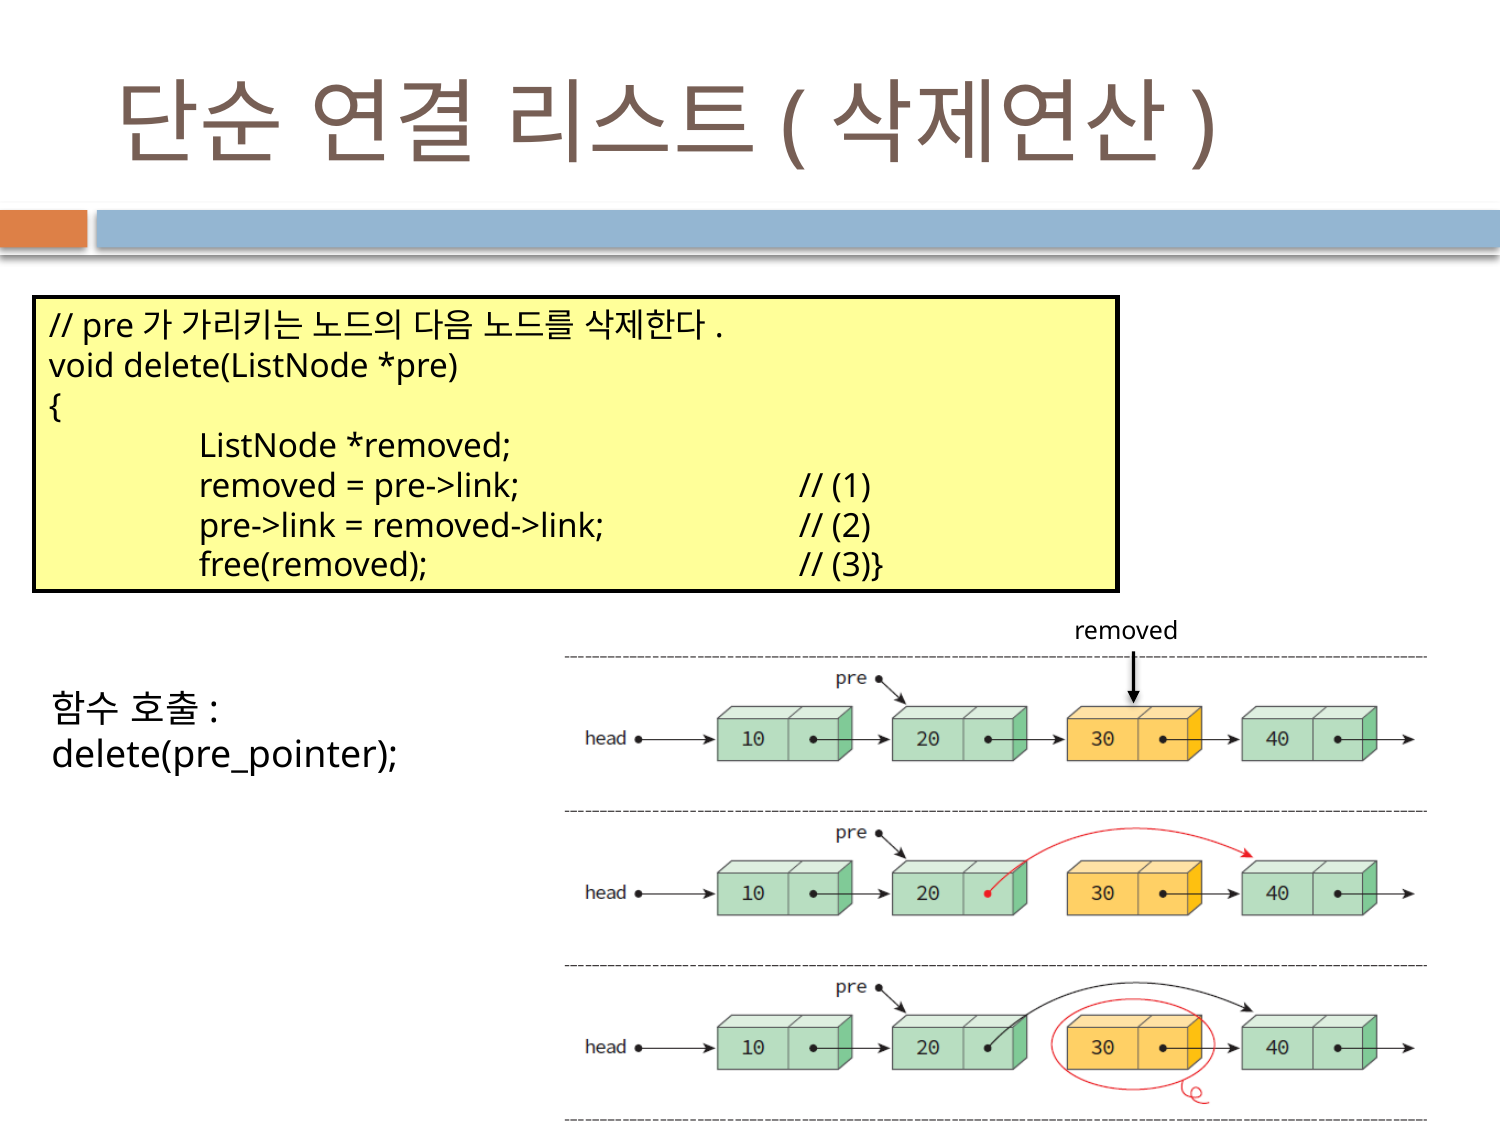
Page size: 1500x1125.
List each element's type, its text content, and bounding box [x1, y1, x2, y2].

text_box // pre가 가리키는 노드의 다음 노드를 삭제한다. void delete(ListNode *pre) { ListNode *removed; removed = pre->link; // (1) pre->link = removed->link; // (2) free(removed); // (3)} [33, 296, 1118, 591]
text_box 함수 호출: delete(pre_pointer); [36, 677, 414, 783]
picture [543, 641, 1439, 1125]
title 단순 연결 리스트(삭제연산) [100, 37, 1438, 200]
text_box removed [1059, 606, 1208, 640]
